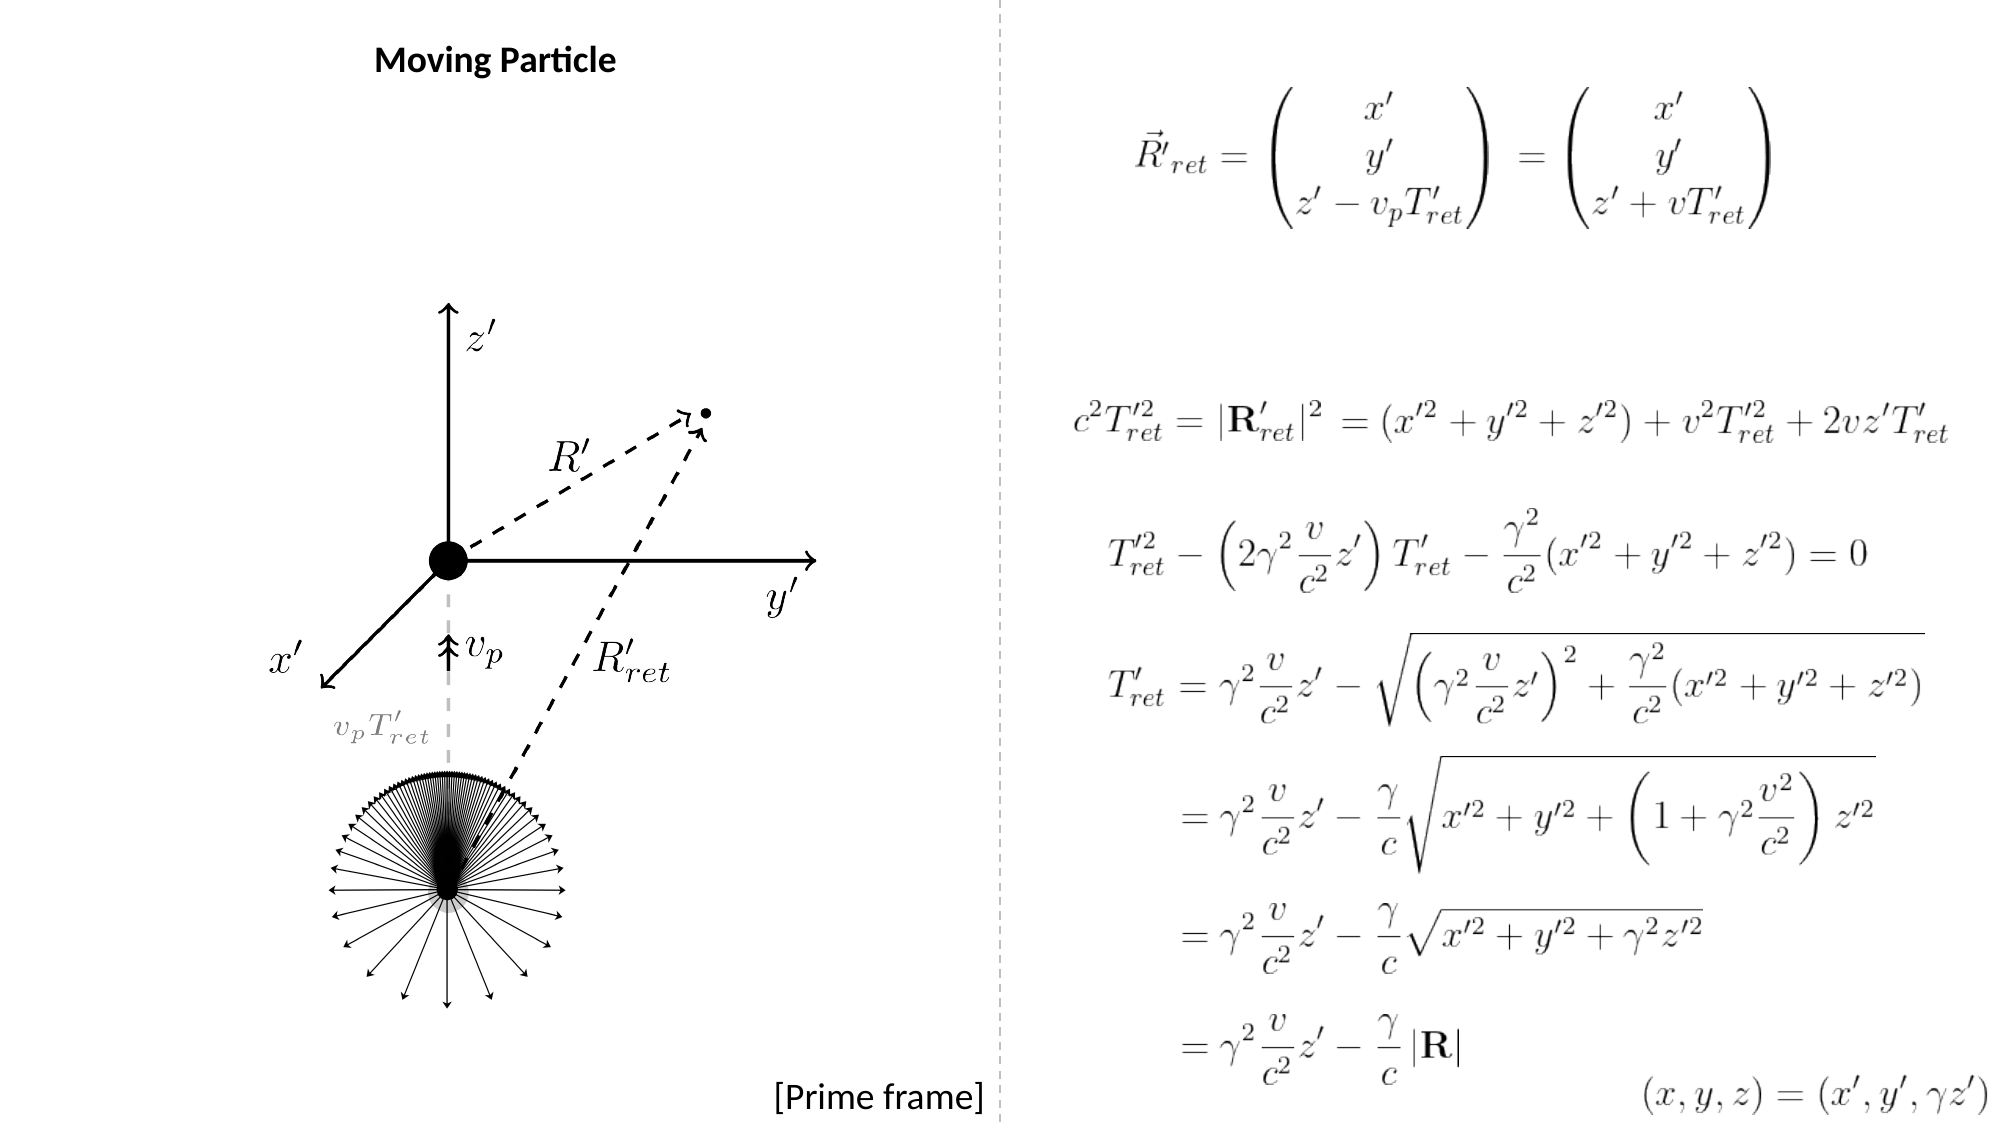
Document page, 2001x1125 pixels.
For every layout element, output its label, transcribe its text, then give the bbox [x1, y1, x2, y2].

picture [1342, 400, 1948, 443]
picture [1108, 508, 1868, 593]
picture [1182, 903, 1703, 974]
text_box [Prime frame] [0, 1064, 999, 1125]
text_box Moving Particle [0, 27, 999, 88]
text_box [258, 764, 636, 1015]
picture [228, 276, 842, 937]
picture [1073, 400, 1321, 441]
picture [1519, 87, 1771, 229]
picture [1182, 1014, 1459, 1085]
picture [1135, 87, 1489, 229]
picture [1644, 1074, 1989, 1115]
picture [1108, 633, 1925, 727]
picture [1182, 756, 1876, 874]
